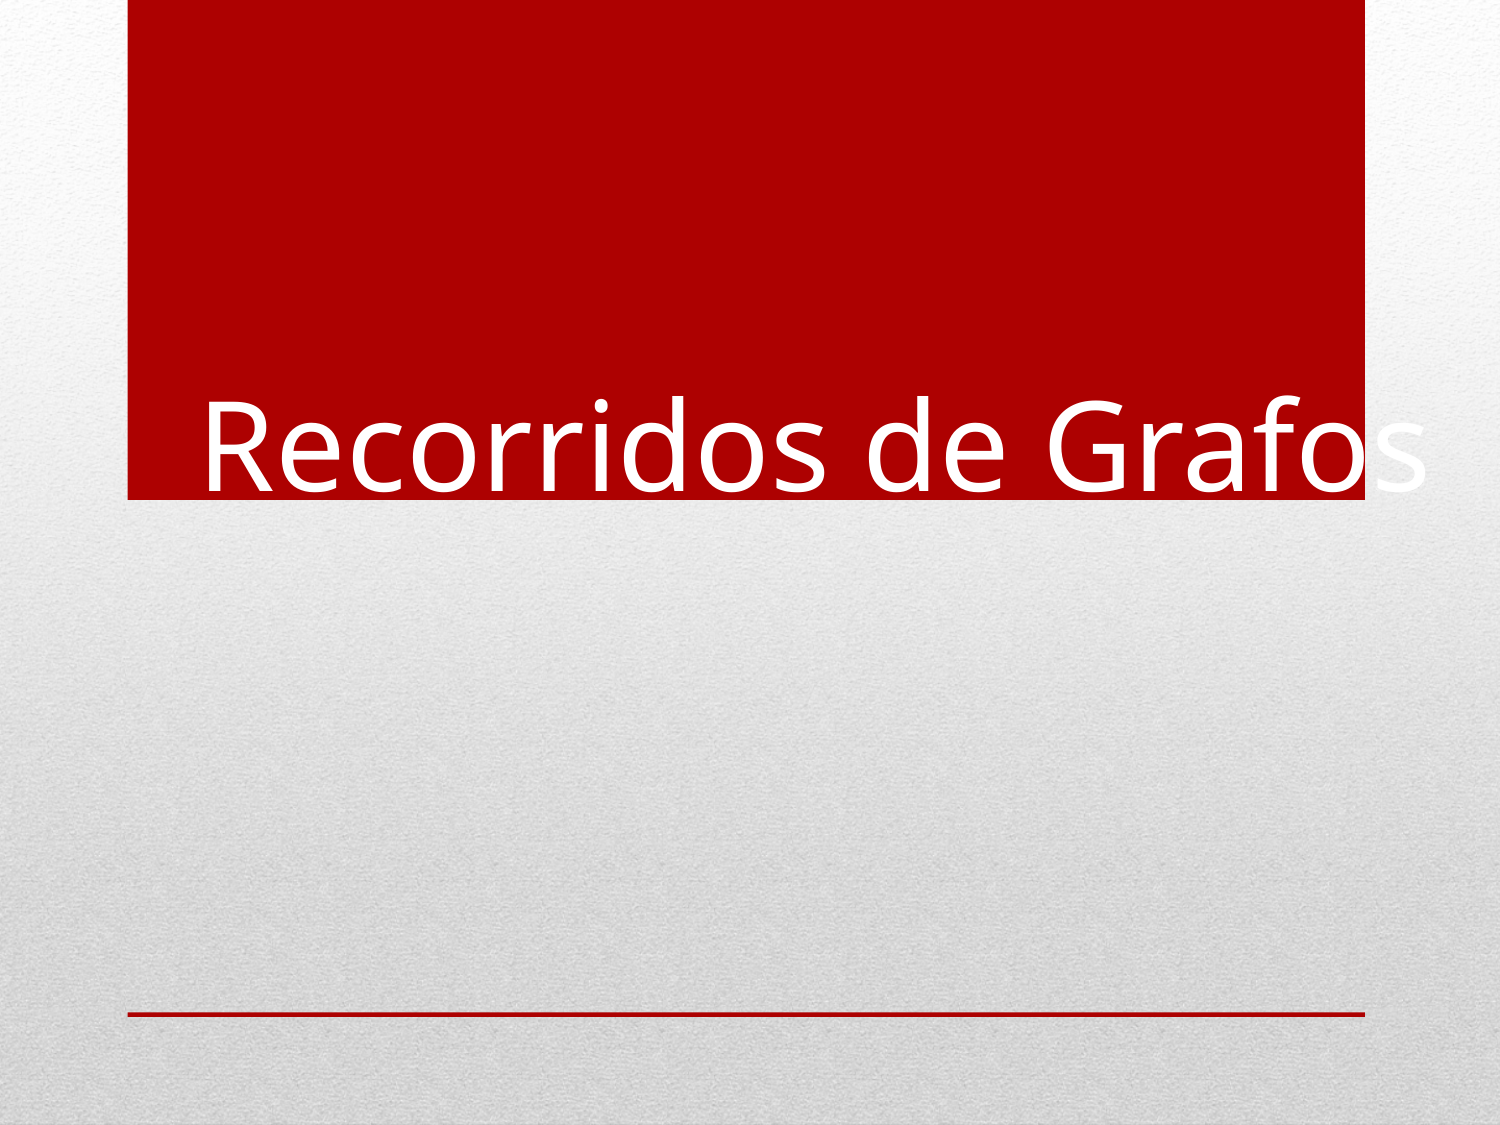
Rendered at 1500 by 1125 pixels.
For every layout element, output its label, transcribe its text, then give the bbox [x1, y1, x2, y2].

title Recorridos de Grafos [182, 311, 1467, 524]
